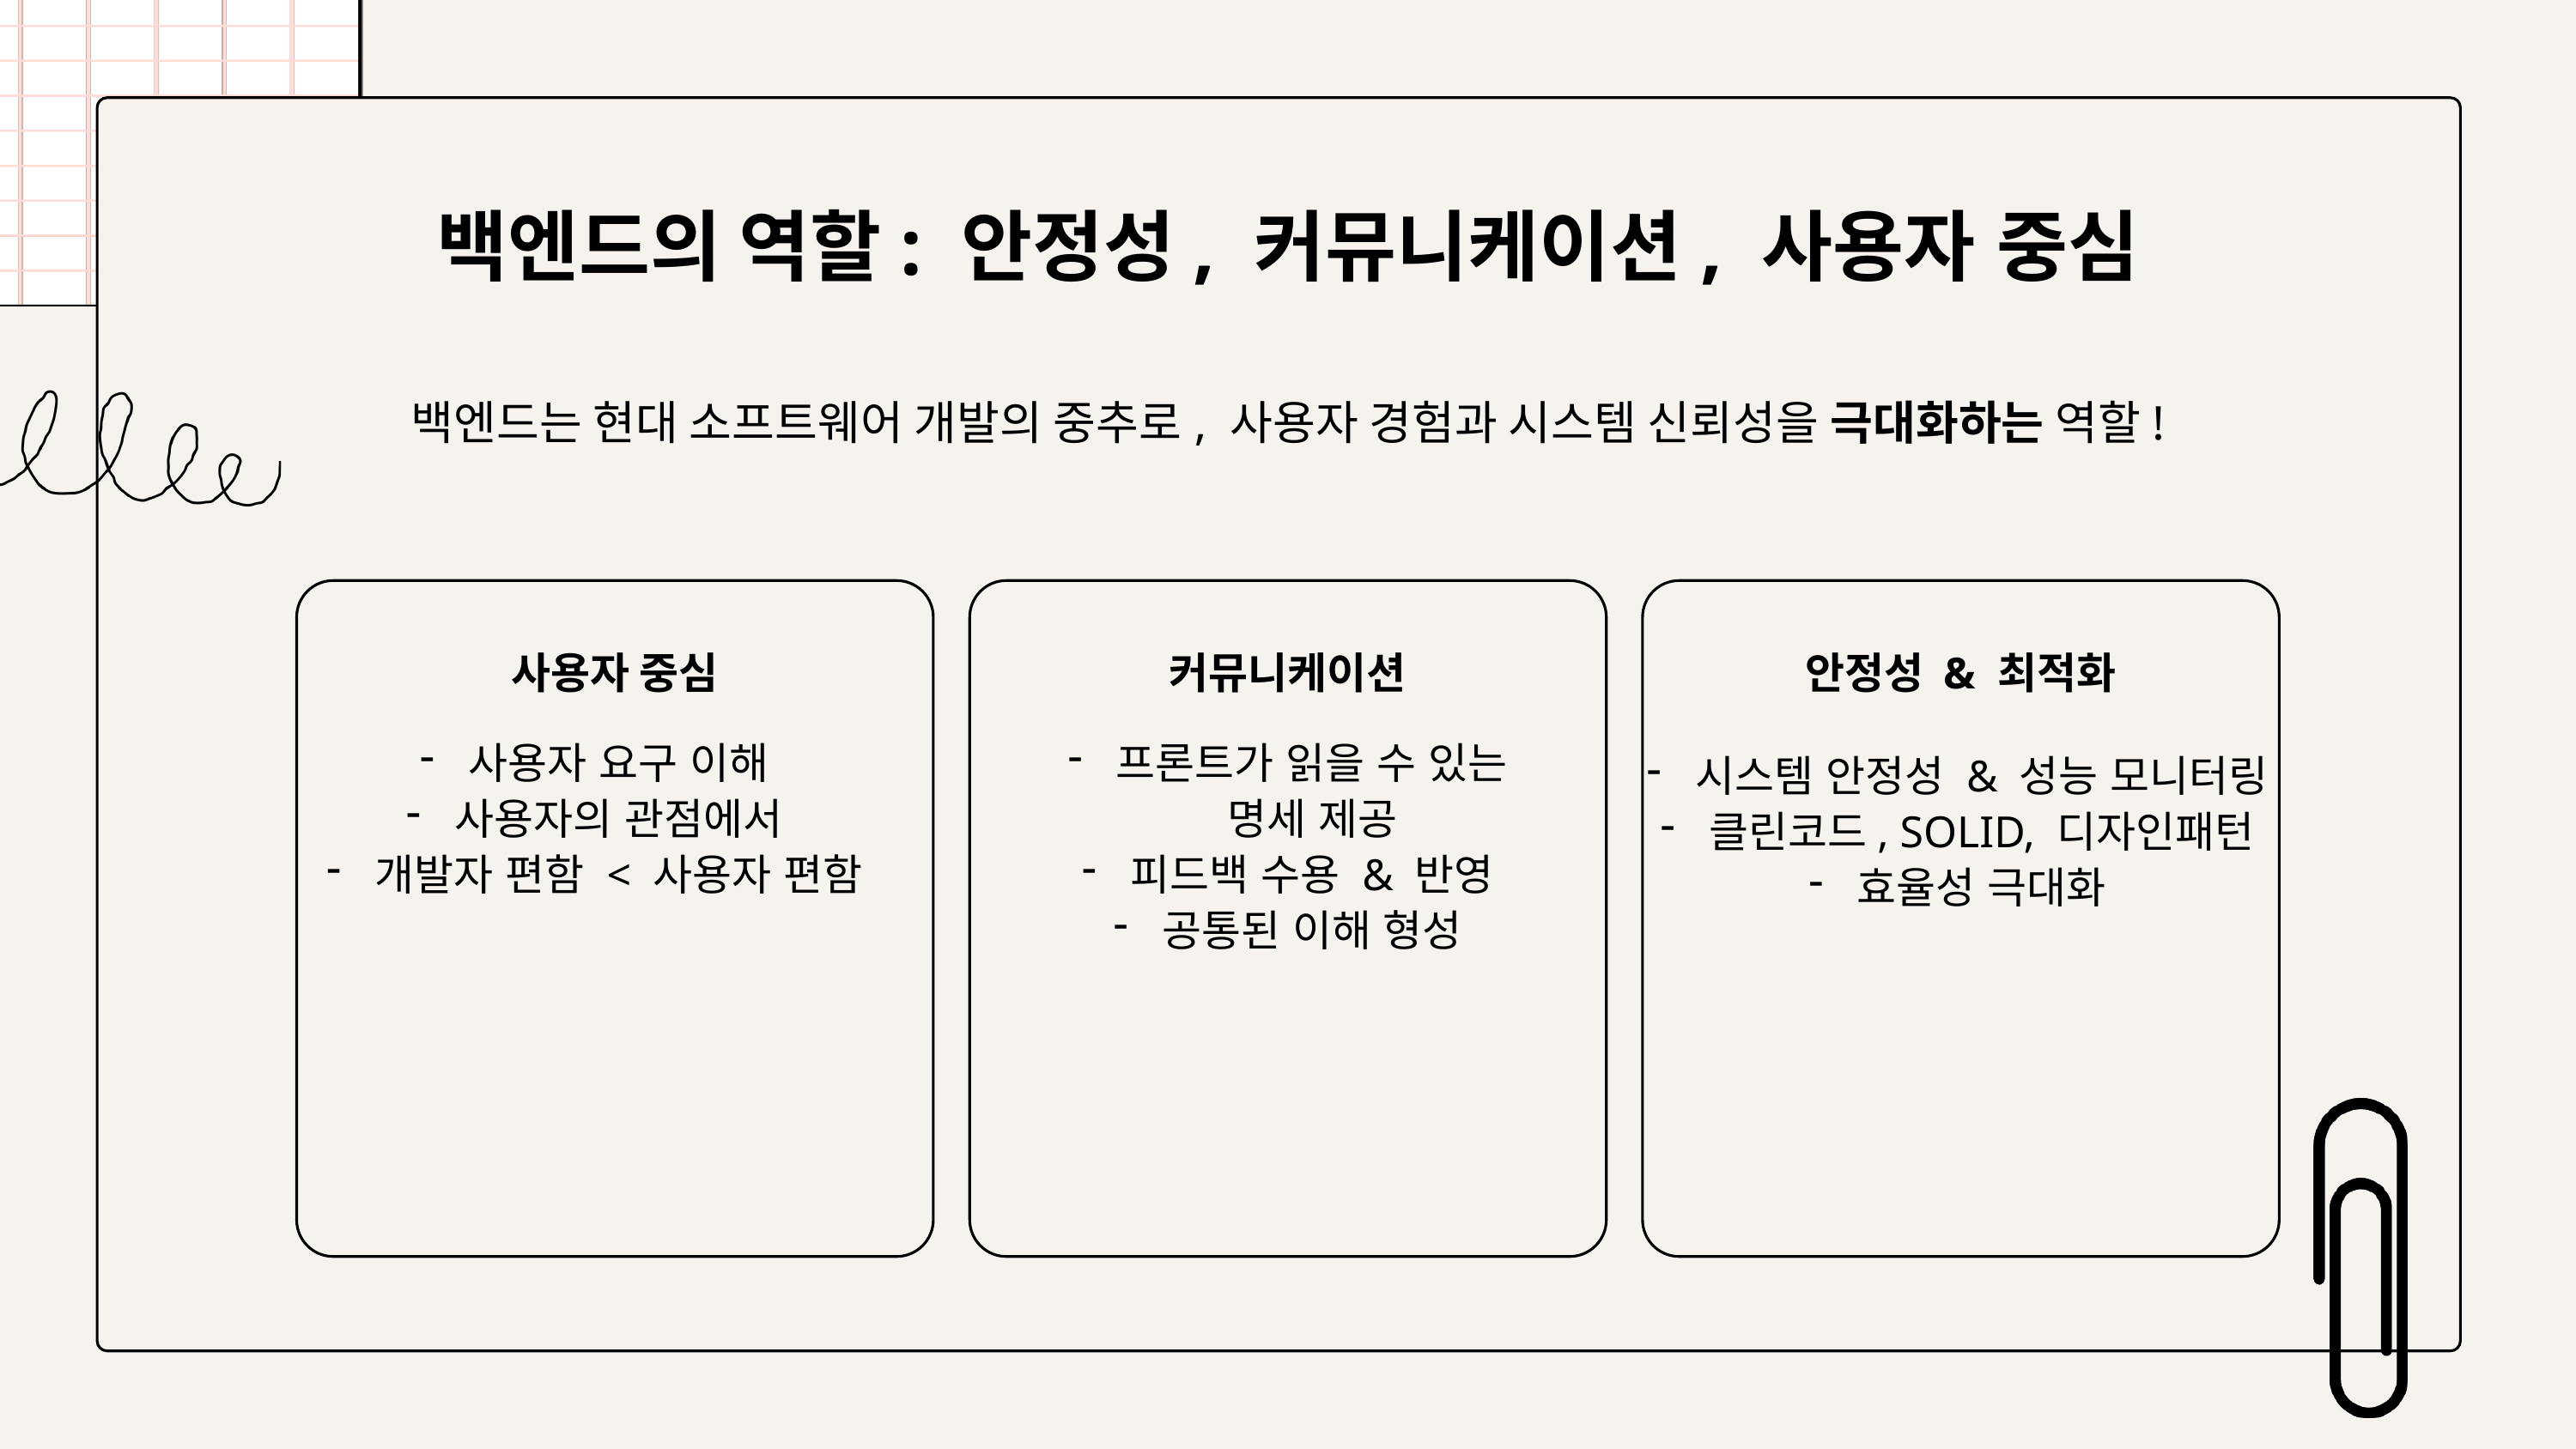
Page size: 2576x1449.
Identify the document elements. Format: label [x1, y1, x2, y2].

text_box [96, 97, 2461, 1351]
text_box [1026, 646, 1550, 955]
text_box [296, 580, 934, 1257]
text_box [0, 0, 363, 306]
text_box [0, 389, 91, 507]
text_box [1638, 646, 2276, 912]
text_box [1642, 913, 2280, 1257]
text_box [969, 580, 1607, 1257]
text_box [317, 646, 893, 899]
text_box [2313, 1361, 2408, 1418]
text_box [374, 204, 2202, 449]
text_box [1642, 580, 2280, 652]
